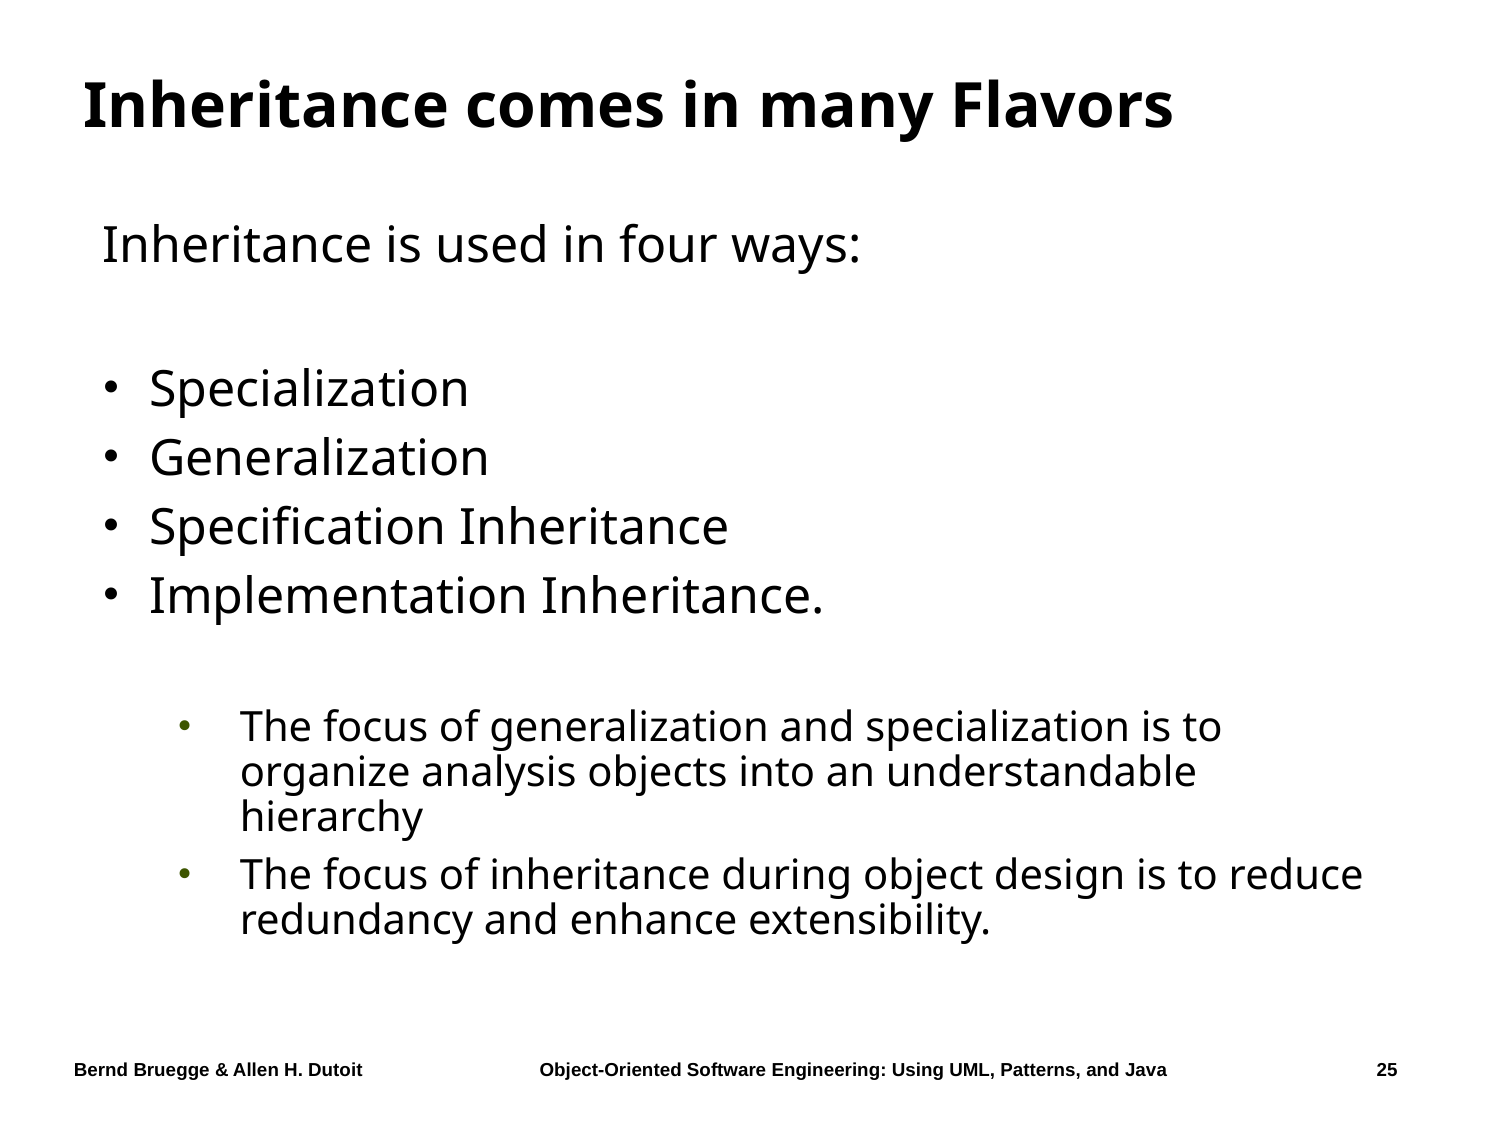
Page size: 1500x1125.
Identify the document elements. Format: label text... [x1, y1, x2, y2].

list Inheritance is used in four ways: Specialization Generalization Specification Inheritance Implementation Inheritance. The focus of generalization and specialization is to organize analysis objects into an understandable hierarchy The focus of inheritance during object design is to reduce redundancy and enhance extensibility. [87, 212, 1400, 1000]
title Inheritance comes in many Flavors [68, 36, 1407, 179]
